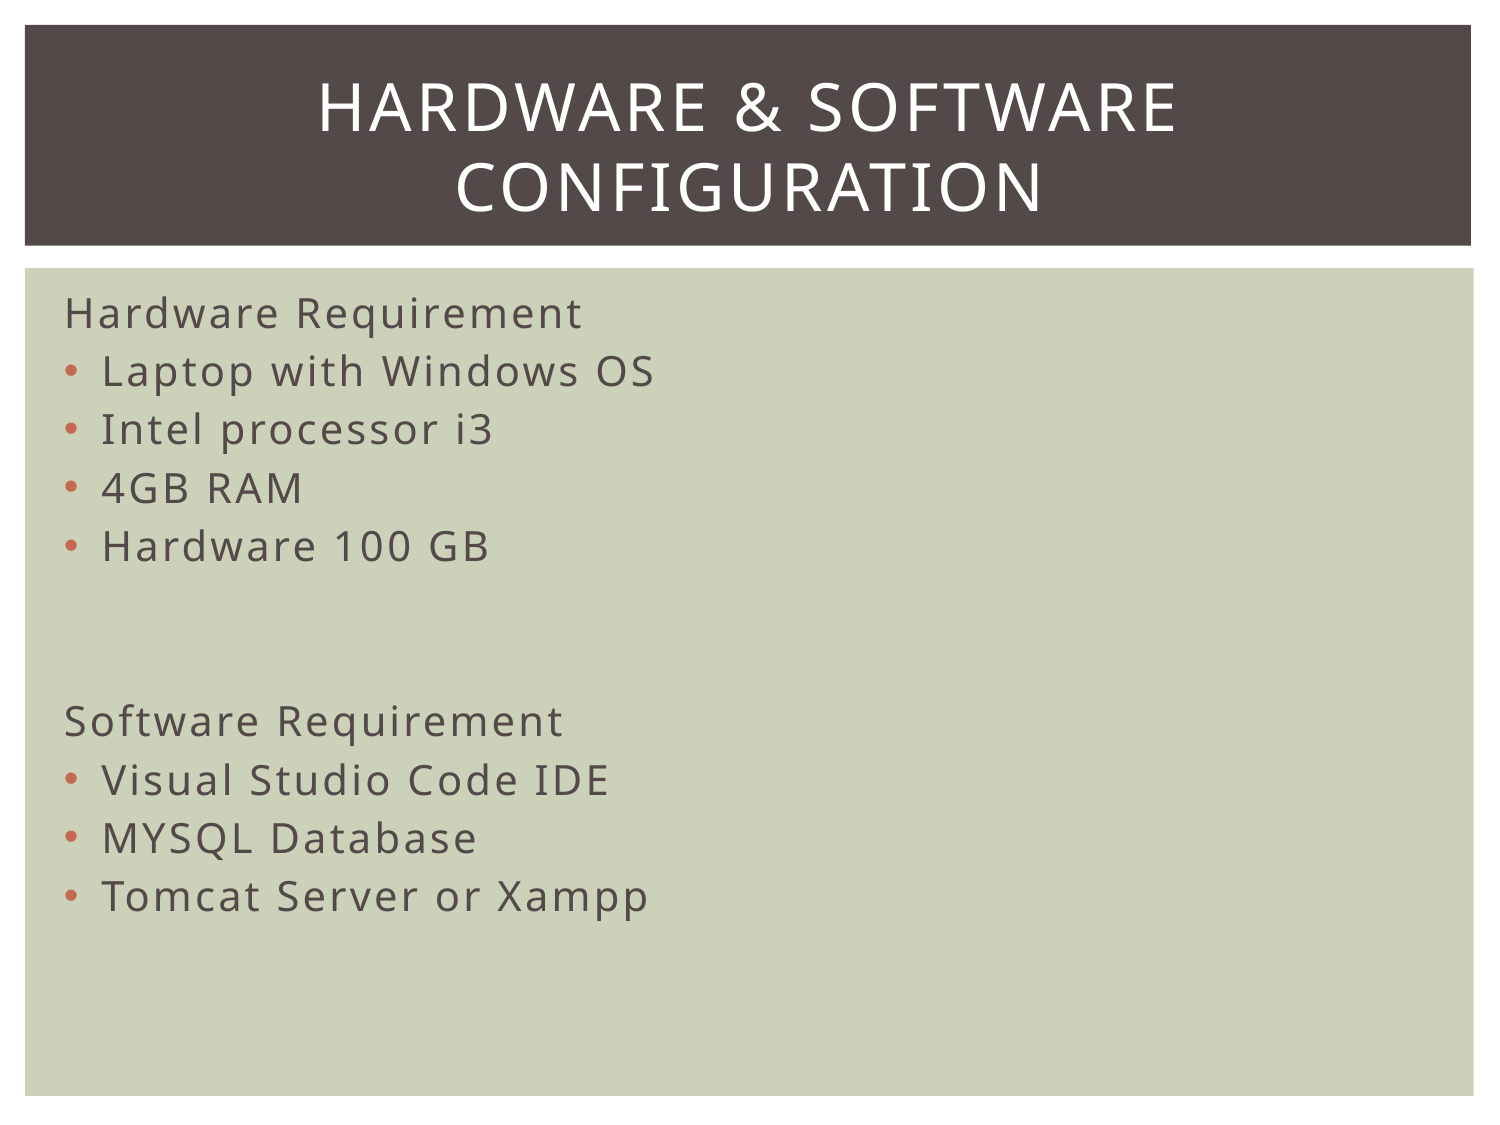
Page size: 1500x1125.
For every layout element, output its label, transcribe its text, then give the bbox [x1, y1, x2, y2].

list Hardware Requirement Laptop with Windows OS Intel processor i3 4GB RAM Hardware 100 GB Software Requirement Visual Studio Code IDE MYSQL Database Tomcat Server or Xampp [41, 278, 1421, 1080]
title Hardware & software configuration [62, 58, 1438, 232]
